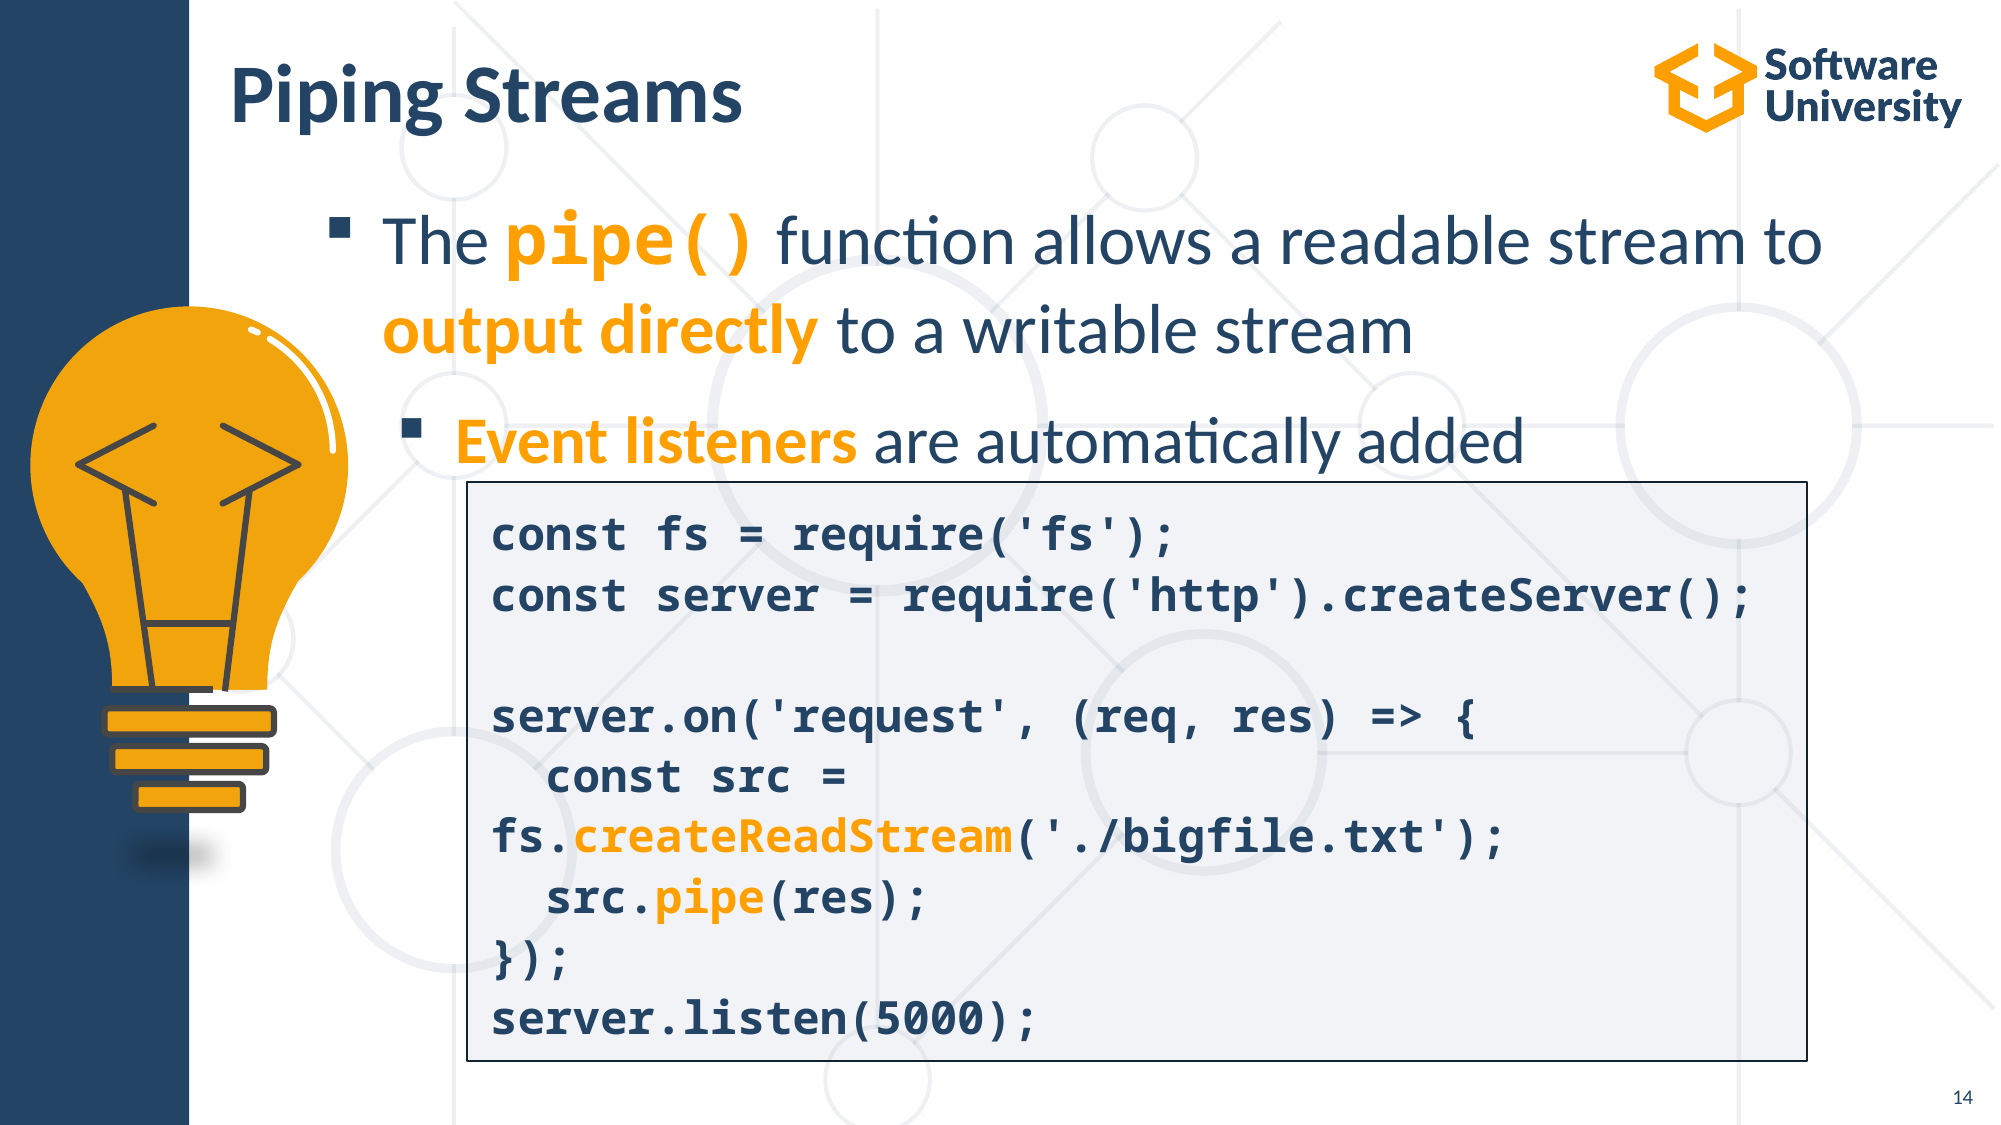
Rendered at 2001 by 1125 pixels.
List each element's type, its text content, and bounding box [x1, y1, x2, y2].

list The pipe() function allows a readable stream to output directly to a writable stream Event listeners are automatically added [306, 183, 1968, 1094]
picture [1641, 31, 1973, 145]
title Piping Streams [212, 16, 1628, 162]
text_box const fs = require('fs'); const server = require('http').createServer(); server.on('request', (req, res) => { const src = fs.createReadStream('./bigfile.txt'); src.pipe(res); }); server.listen(5000); [466, 481, 1808, 1062]
slide_number 14 [1927, 1067, 1989, 1117]
